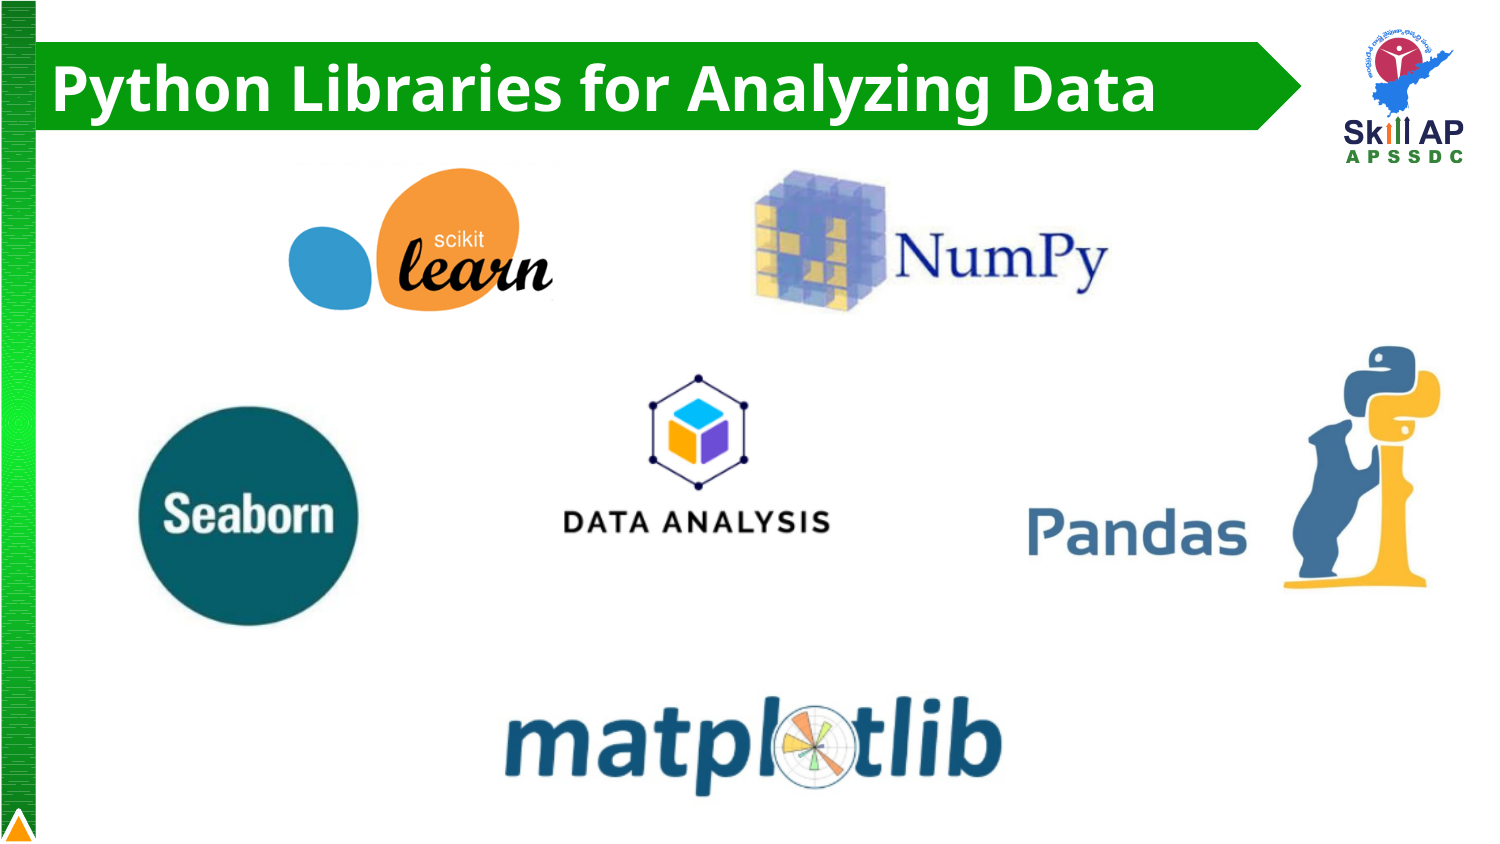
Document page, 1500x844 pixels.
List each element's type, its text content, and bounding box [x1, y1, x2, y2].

picture [749, 168, 1112, 319]
picture [282, 163, 560, 323]
text_box [1, 810, 36, 844]
text_box Python Libraries for Analyzing Data [36, 42, 1302, 131]
picture [558, 366, 836, 540]
picture [1330, 24, 1476, 170]
picture [129, 401, 367, 629]
text_box [1, 0, 36, 843]
picture [488, 668, 1011, 806]
picture [1027, 343, 1445, 595]
